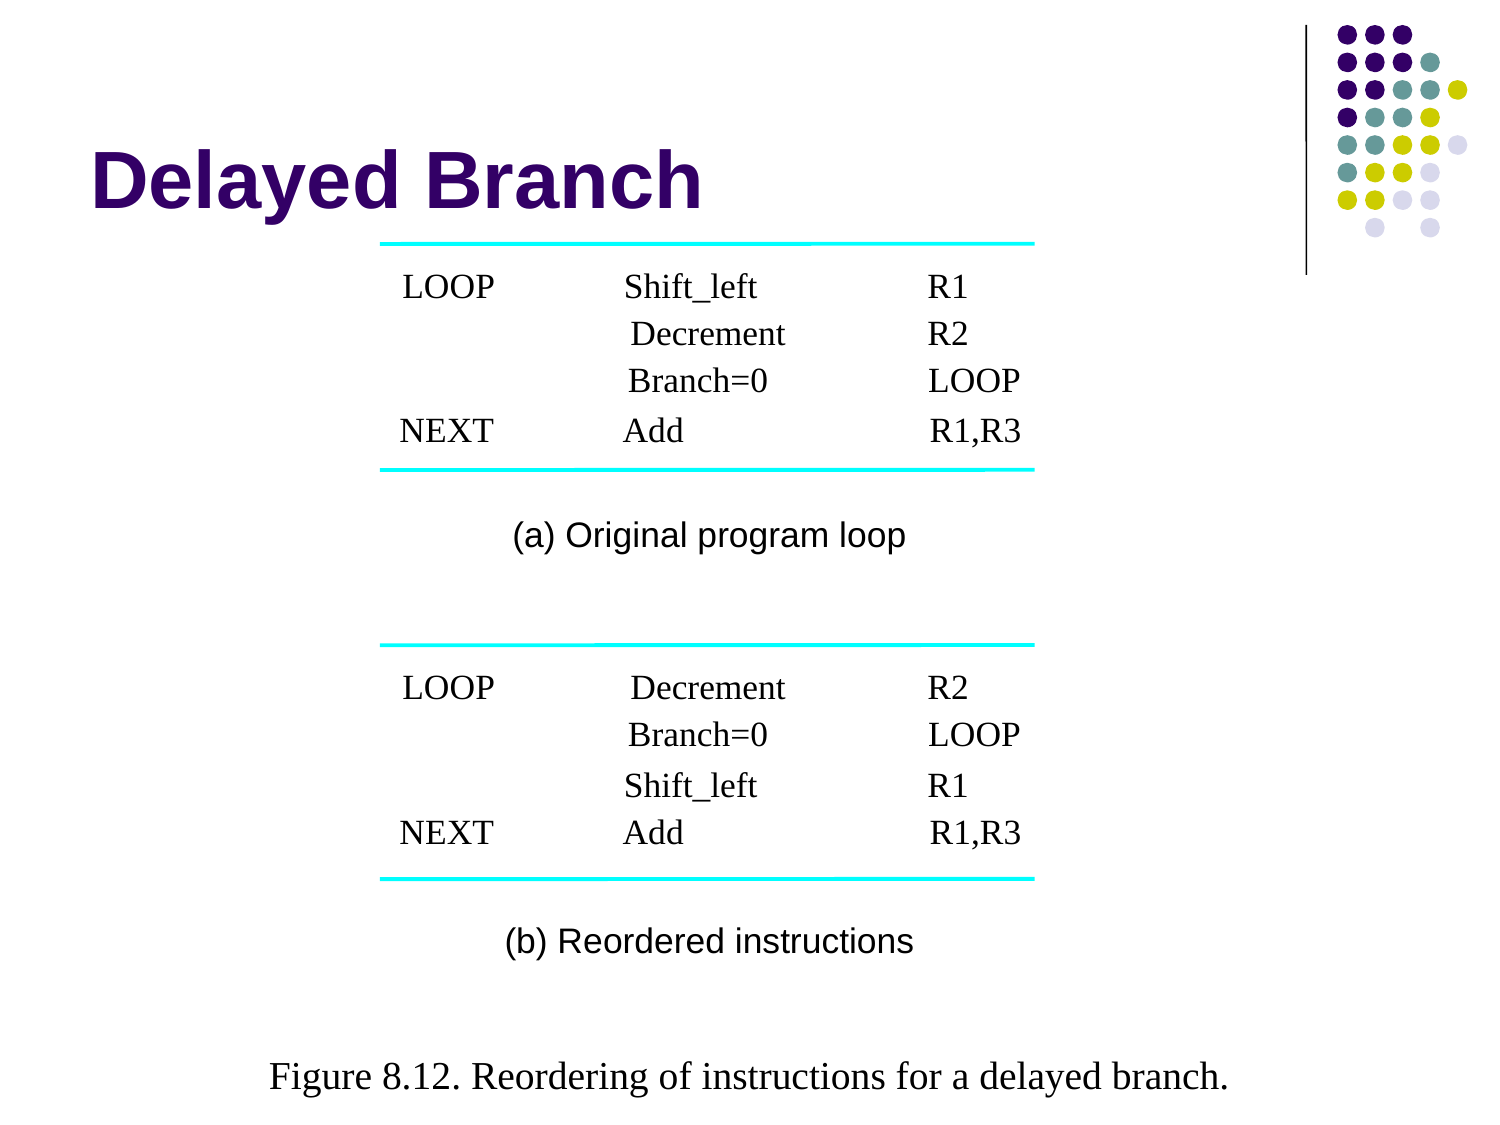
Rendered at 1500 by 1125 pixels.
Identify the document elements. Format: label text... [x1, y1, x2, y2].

text_box Decrement [630, 309, 787, 353]
text_box Decrement [630, 664, 787, 708]
text_box R1,R3 [929, 407, 1022, 450]
text_box LOOP [928, 711, 1022, 754]
text_box Shift_left [623, 262, 758, 306]
text_box LOOP [928, 356, 1022, 400]
text_box LOOP [402, 664, 496, 708]
text_box (a) Original program loop [512, 512, 907, 555]
text_box R1 [927, 761, 969, 805]
text_box Add [622, 407, 684, 450]
text_box Branch=0 [627, 356, 769, 400]
text_box R1 [927, 262, 969, 306]
text_box R2 [927, 664, 969, 708]
text_box (b) Reordered instructions [504, 917, 915, 1021]
text_box NEXT [399, 808, 495, 852]
text_box Branch=0 [627, 711, 769, 754]
text_box Figure 8.12. Reordering of instructions for a delayed branch. [268, 1050, 1231, 1098]
text_box LOOP [402, 262, 496, 306]
text_box R2 [927, 309, 969, 353]
text_box R1,R3 [929, 808, 1022, 852]
text_box Add [622, 808, 684, 852]
title Delayed Branch [74, 19, 1313, 233]
text_box Shift_left [623, 761, 758, 805]
text_box NEXT [399, 407, 495, 450]
